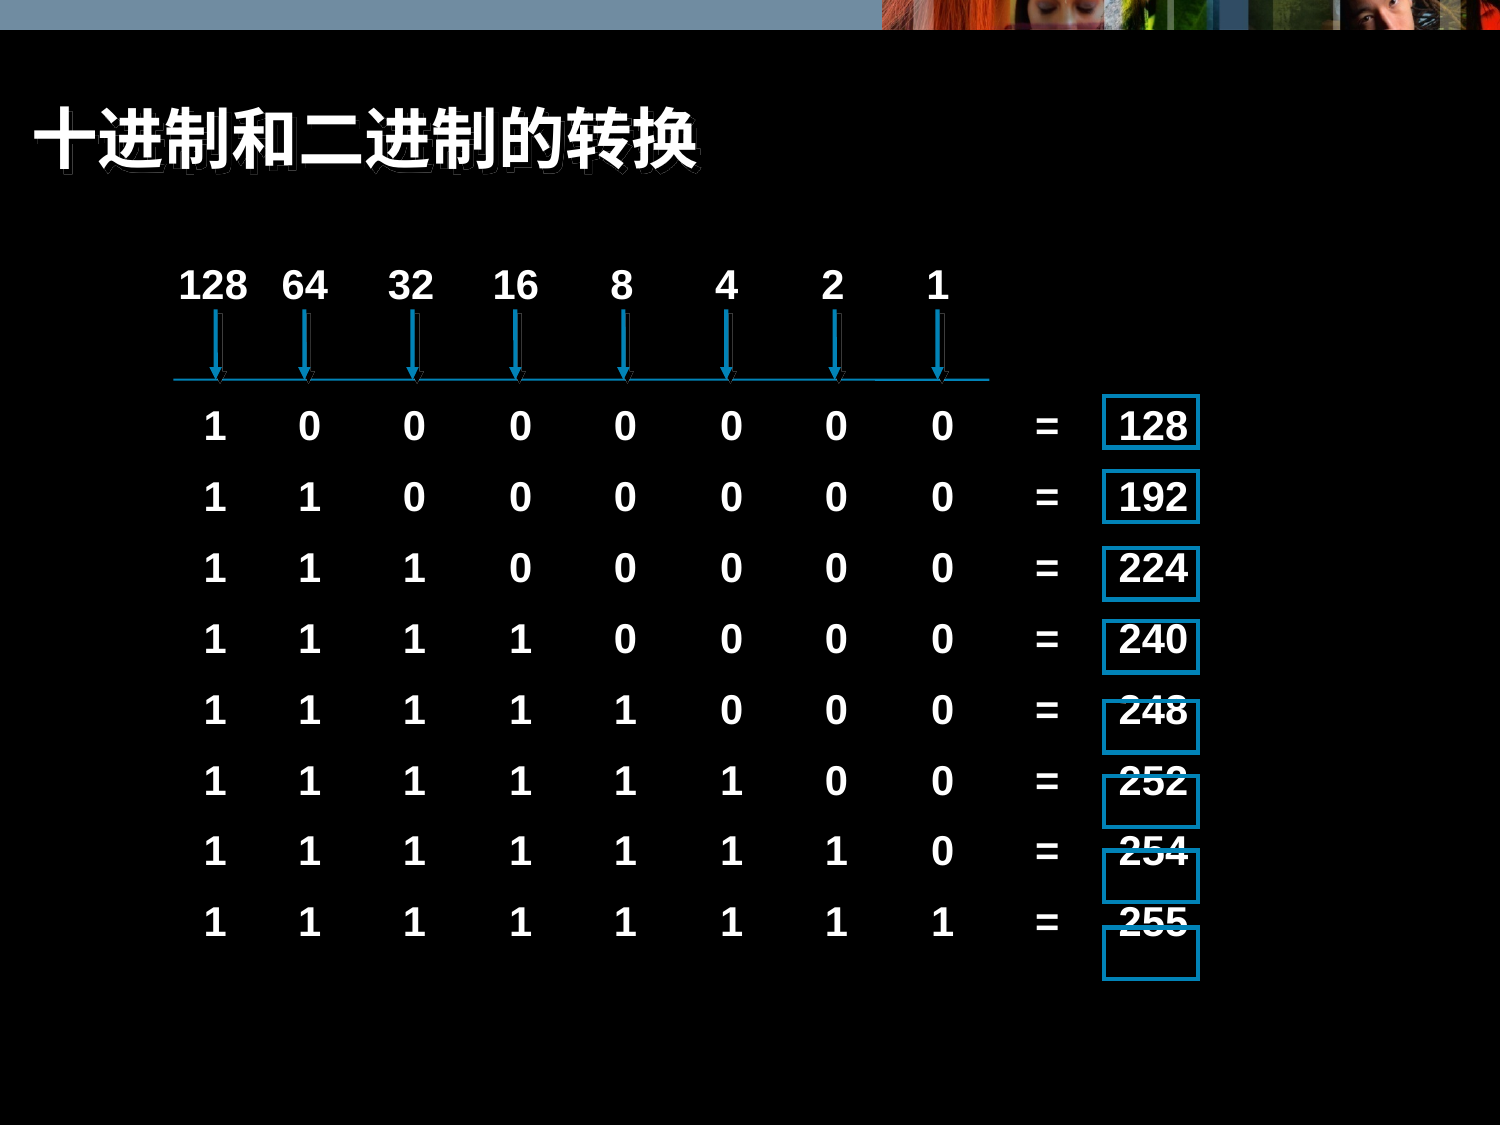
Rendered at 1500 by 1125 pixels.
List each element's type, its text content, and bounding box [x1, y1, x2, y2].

picture [1329, 0, 1500, 30]
text_box [1104, 396, 1198, 448]
text_box [1104, 927, 1198, 980]
text_box [1104, 775, 1198, 828]
text_box [209, 309, 222, 380]
text_box 128 64 32 16 8 4 2 1 [159, 248, 969, 318]
text_box [406, 309, 419, 380]
text_box [931, 309, 944, 380]
text_box [1104, 470, 1198, 523]
text_box [1104, 547, 1198, 600]
text_box 1 0 0 0 0 0 0 0 = 128 1 1 0 0 0 0 0 0 = 192 1 1 1 0 0 0 0 0 = 224 1 1 1 1 0 0 0 0 = 240 1 1 1 1 1 0 0 0 = 248 1 1 1 1 1 1 0 0 = 252 1 1 1 1 1 1 1 0 = 254 1 1 1 1 1 1 1 1 = 255 [184, 389, 1208, 955]
text_box [617, 309, 630, 380]
text_box [298, 309, 311, 380]
text_box [1104, 621, 1198, 673]
text_box [720, 309, 733, 380]
text_box [1104, 850, 1198, 903]
title 十进制和二进制的转换 [17, 0, 1324, 185]
text_box [509, 309, 522, 380]
text_box [1104, 701, 1198, 753]
text_box [828, 309, 841, 380]
